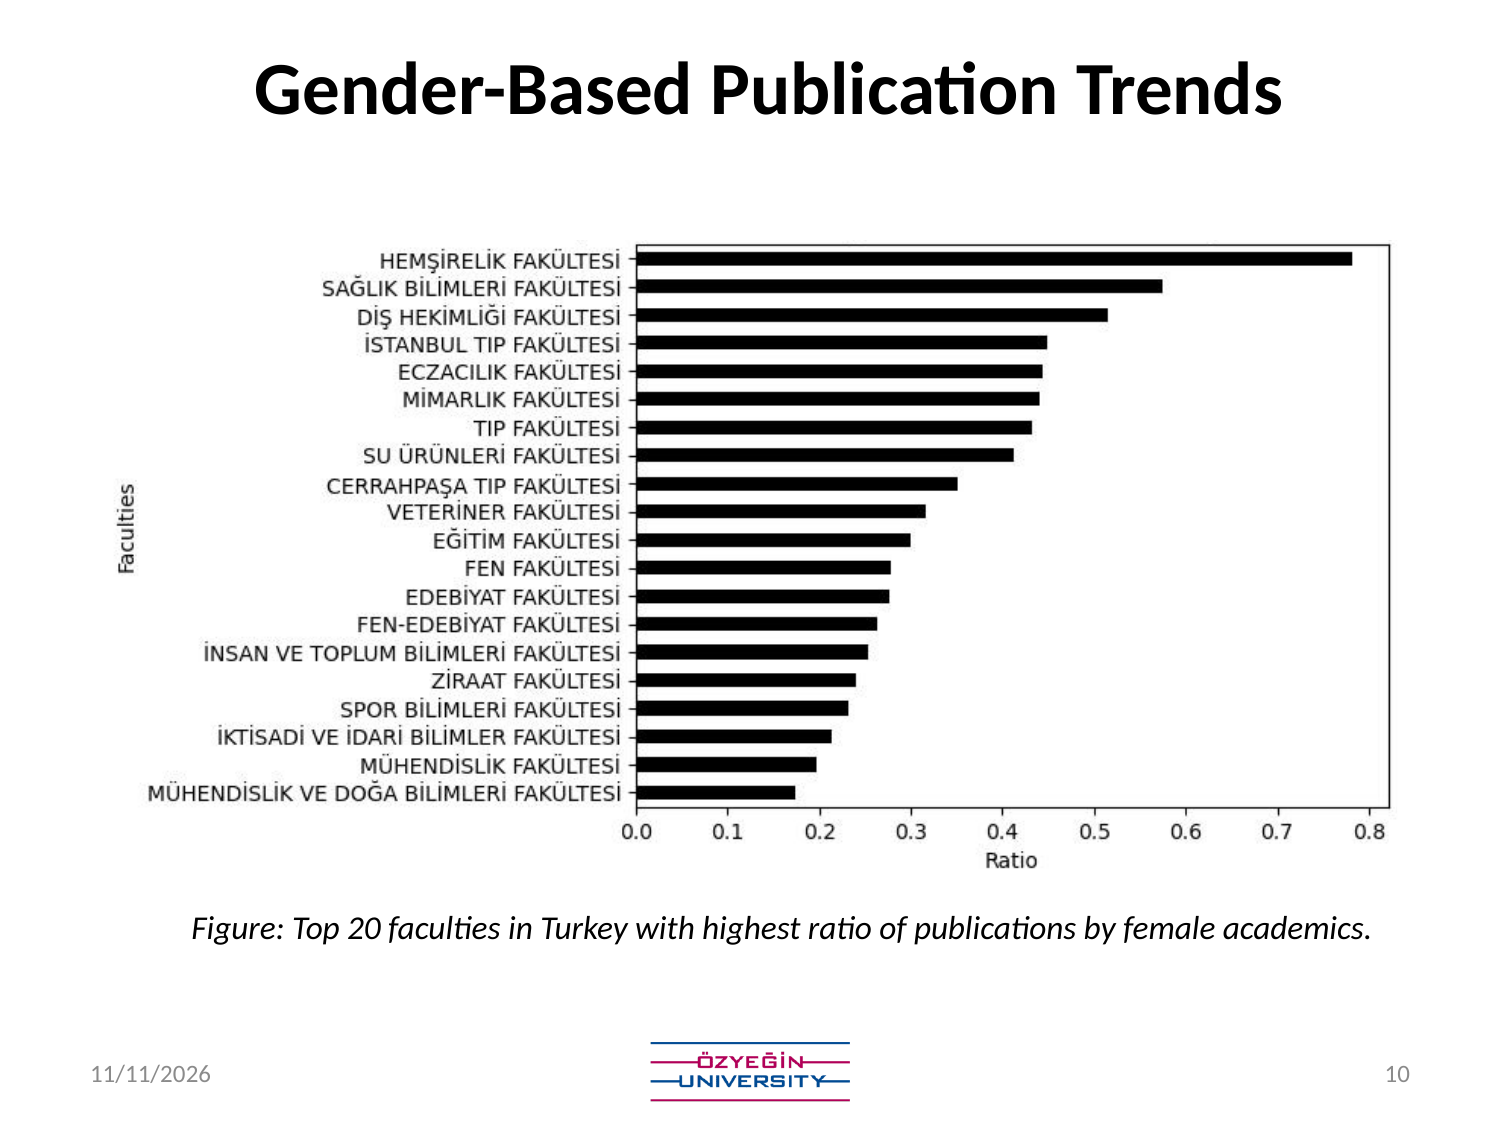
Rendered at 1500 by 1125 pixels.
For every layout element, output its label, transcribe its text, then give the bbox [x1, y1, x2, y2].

picture [102, 240, 1398, 888]
title Gender-Based Publication Trends [98, 21, 1441, 160]
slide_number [75, 1042, 425, 1103]
slide_number 10 [1074, 1042, 1425, 1103]
text_box Figure: Top 20 faculties in Turkey with highest ratio of publications by female academics. [149, 899, 1417, 954]
picture [645, 998, 855, 1125]
